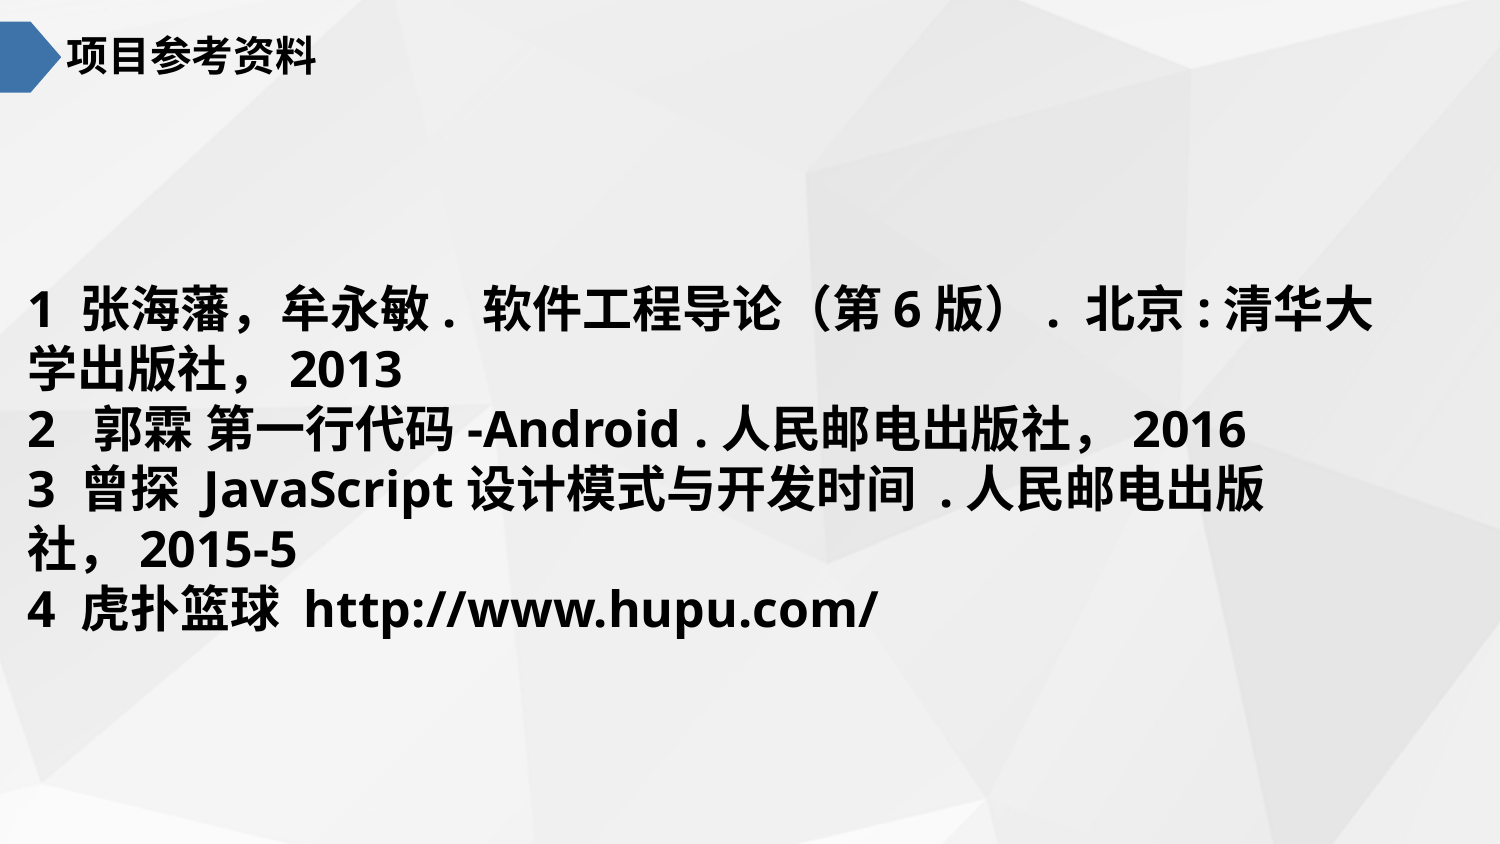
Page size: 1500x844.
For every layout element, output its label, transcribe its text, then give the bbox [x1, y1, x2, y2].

text_box 项目参考资料 [51, 22, 333, 138]
text_box [0, 19, 51, 95]
picture [0, 0, 1500, 844]
text_box 1 张海藩，牟永敏. 软件工程导论（第6版）. 北京:清华大学出版社，2013 2 郭霖 第一行代码-Android .人民邮电出版社，2016 3 曾探 JavaScript设计模式与开发时间 .人民邮电出版社，2015-5 4 虎扑篮球 http://www.hupu.com/ [12, 270, 1438, 705]
